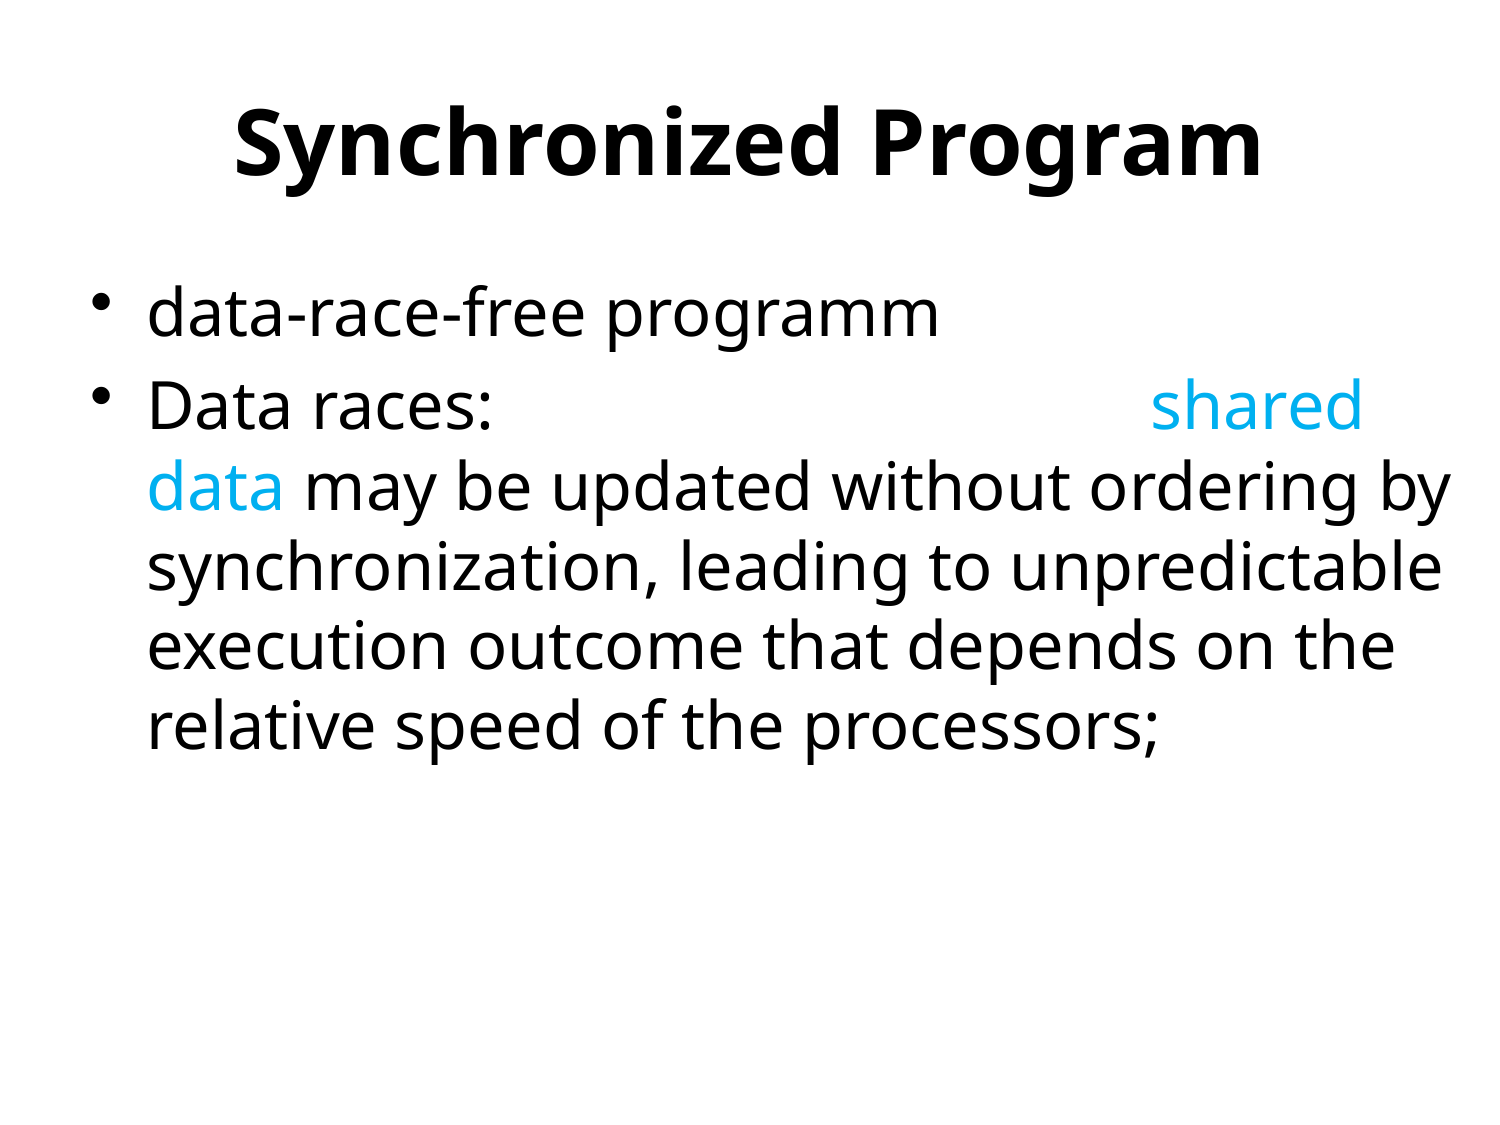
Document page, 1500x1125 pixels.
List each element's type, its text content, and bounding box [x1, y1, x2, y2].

title Synchronized Program [0, 45, 1500, 233]
list data-race-free programm Data races: shared data may be updated without ordering by synchronization, leading to unpredictable execution outcome that depends on the relative speed of the processors; [75, 262, 1500, 1125]
